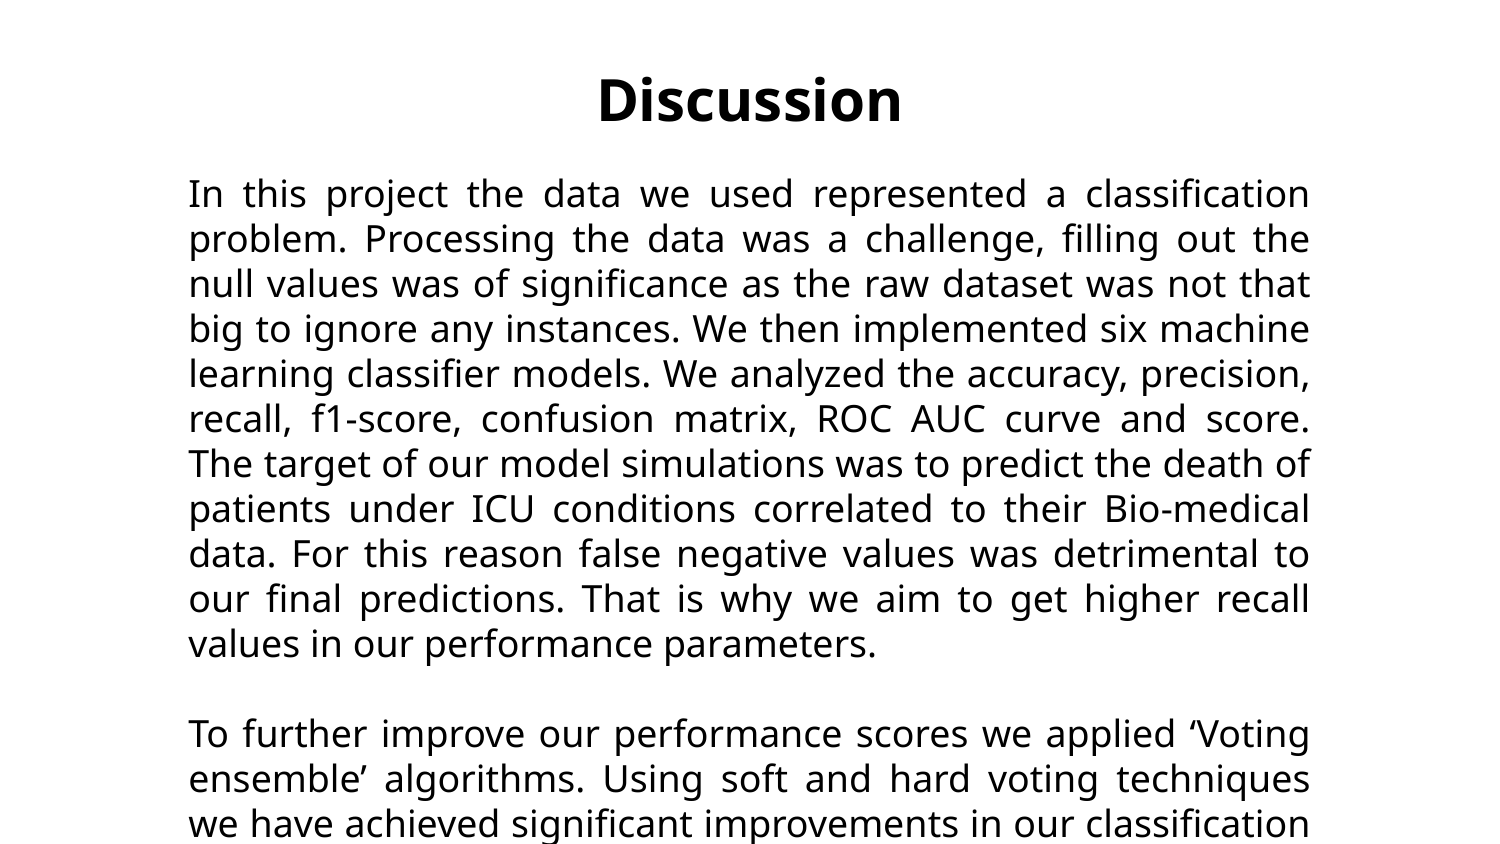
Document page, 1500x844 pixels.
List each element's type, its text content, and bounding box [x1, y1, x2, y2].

title Discussion [75, 67, 1425, 129]
text_box In this project the data we used represented a classification problem. Processing the data was a challenge, filling out the null values was of significance as the raw dataset was not that big to ignore any instances. We then implemented six machine learning classifier models. We analyzed the accuracy, precision, recall, f1-score, confusion matrix, ROC AUC curve and score. The target of our model simulations was to predict the death of patients under ICU conditions correlated to their Bio-medical data. For this reason false negative values was detrimental to our final predictions. That is why we aim to get higher recall values in our performance parameters. To further improve our performance scores we applied ‘Voting ensemble’ algorithms. Using soft and hard voting techniques we have achieved significant improvements in our classification scores. [173, 162, 1327, 844]
